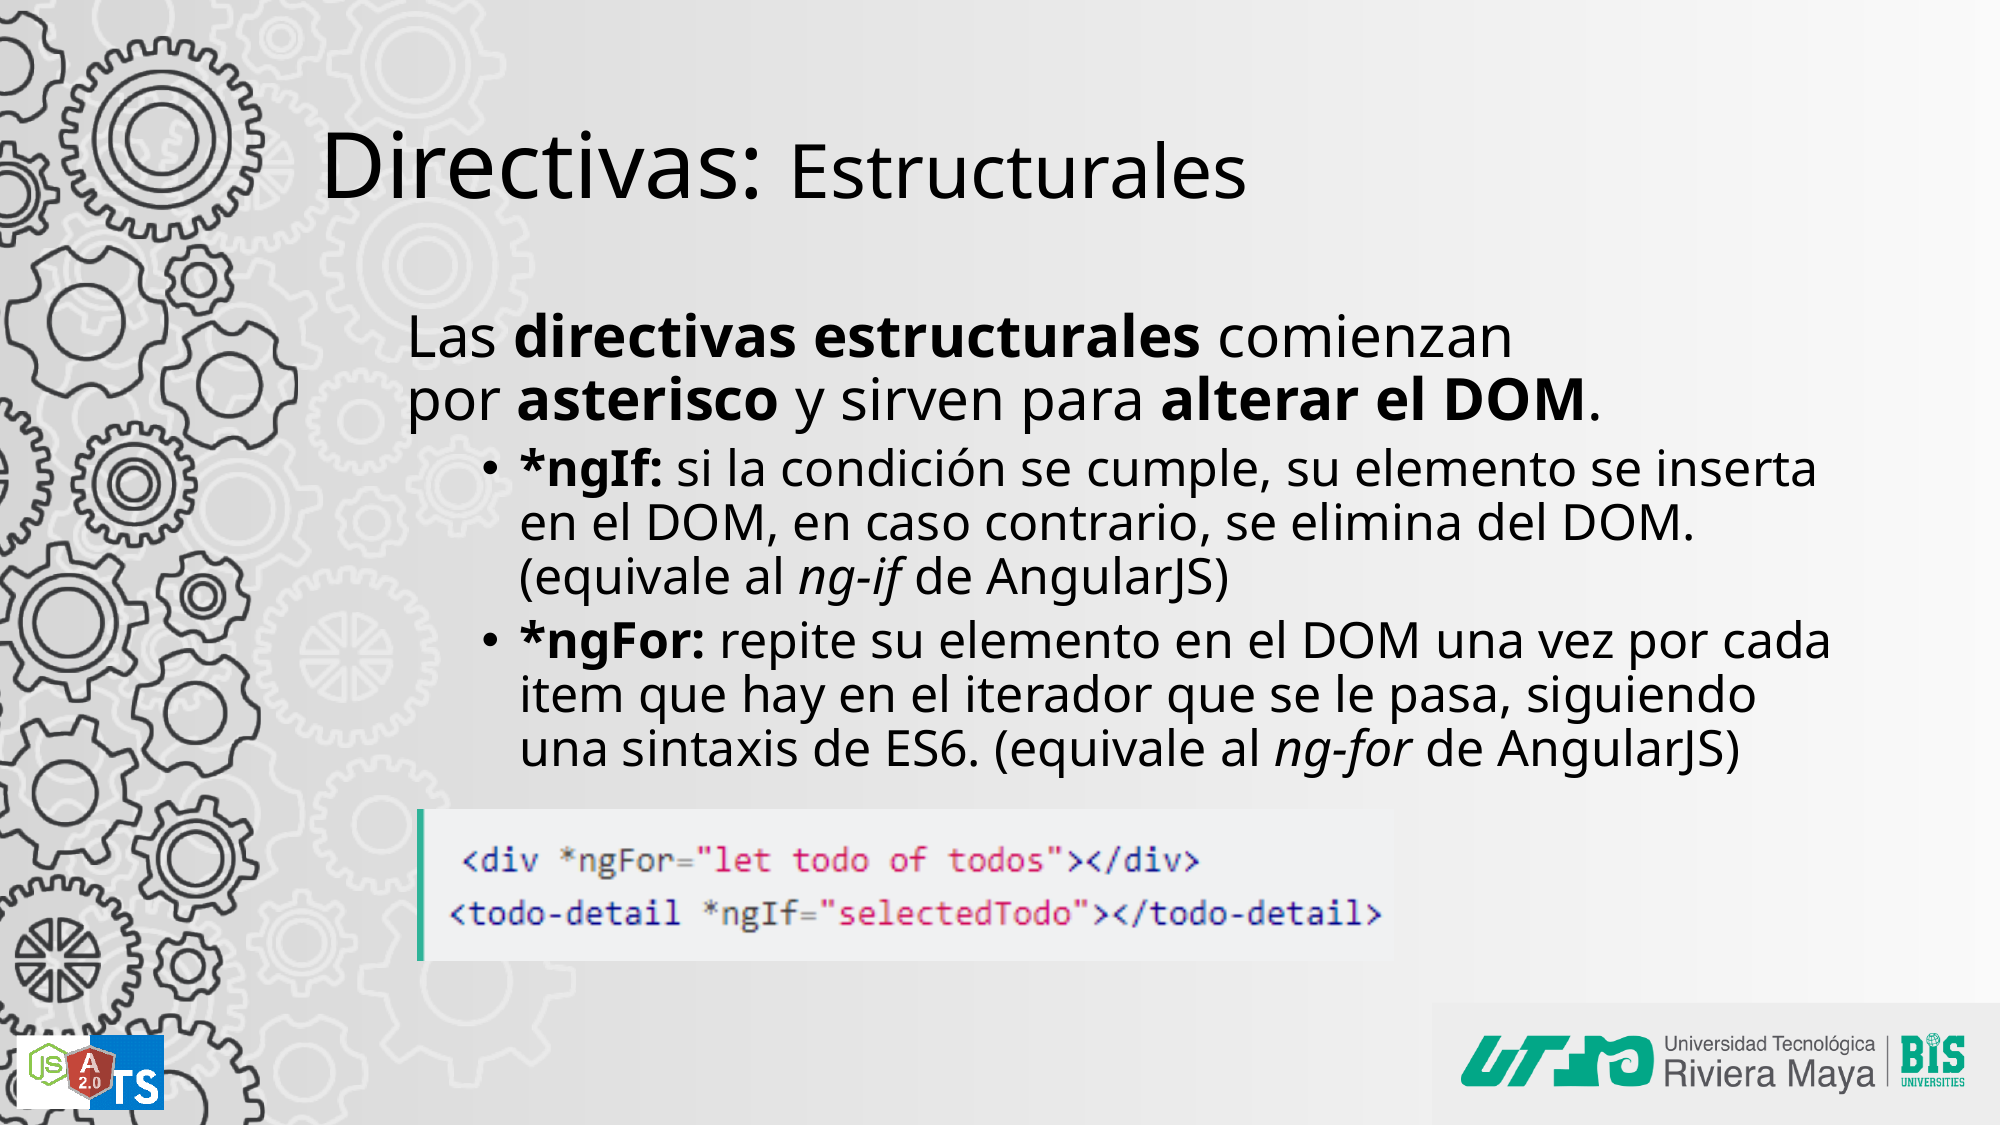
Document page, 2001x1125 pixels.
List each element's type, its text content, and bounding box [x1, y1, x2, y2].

picture [1460, 1030, 1966, 1096]
list Las directivas estructurales comienzan por asterisco y sirven para alterar el DOM. *ngIf: si la condición se cumple, su elemento se inserta en el DOM, en caso contrario, se elimina del DOM. (equivale al ng-if de AngularJS) *ngFor: repite su elemento en el DOM una vez por cada item que hay en el iterador que se le pasa, siguiendo una sintaxis de ES6. (equivale al ng-for de AngularJS) [391, 299, 1863, 959]
picture [0, 12, 298, 1125]
title Directivas: Estructurales [304, 59, 1863, 278]
picture [417, 809, 1394, 961]
